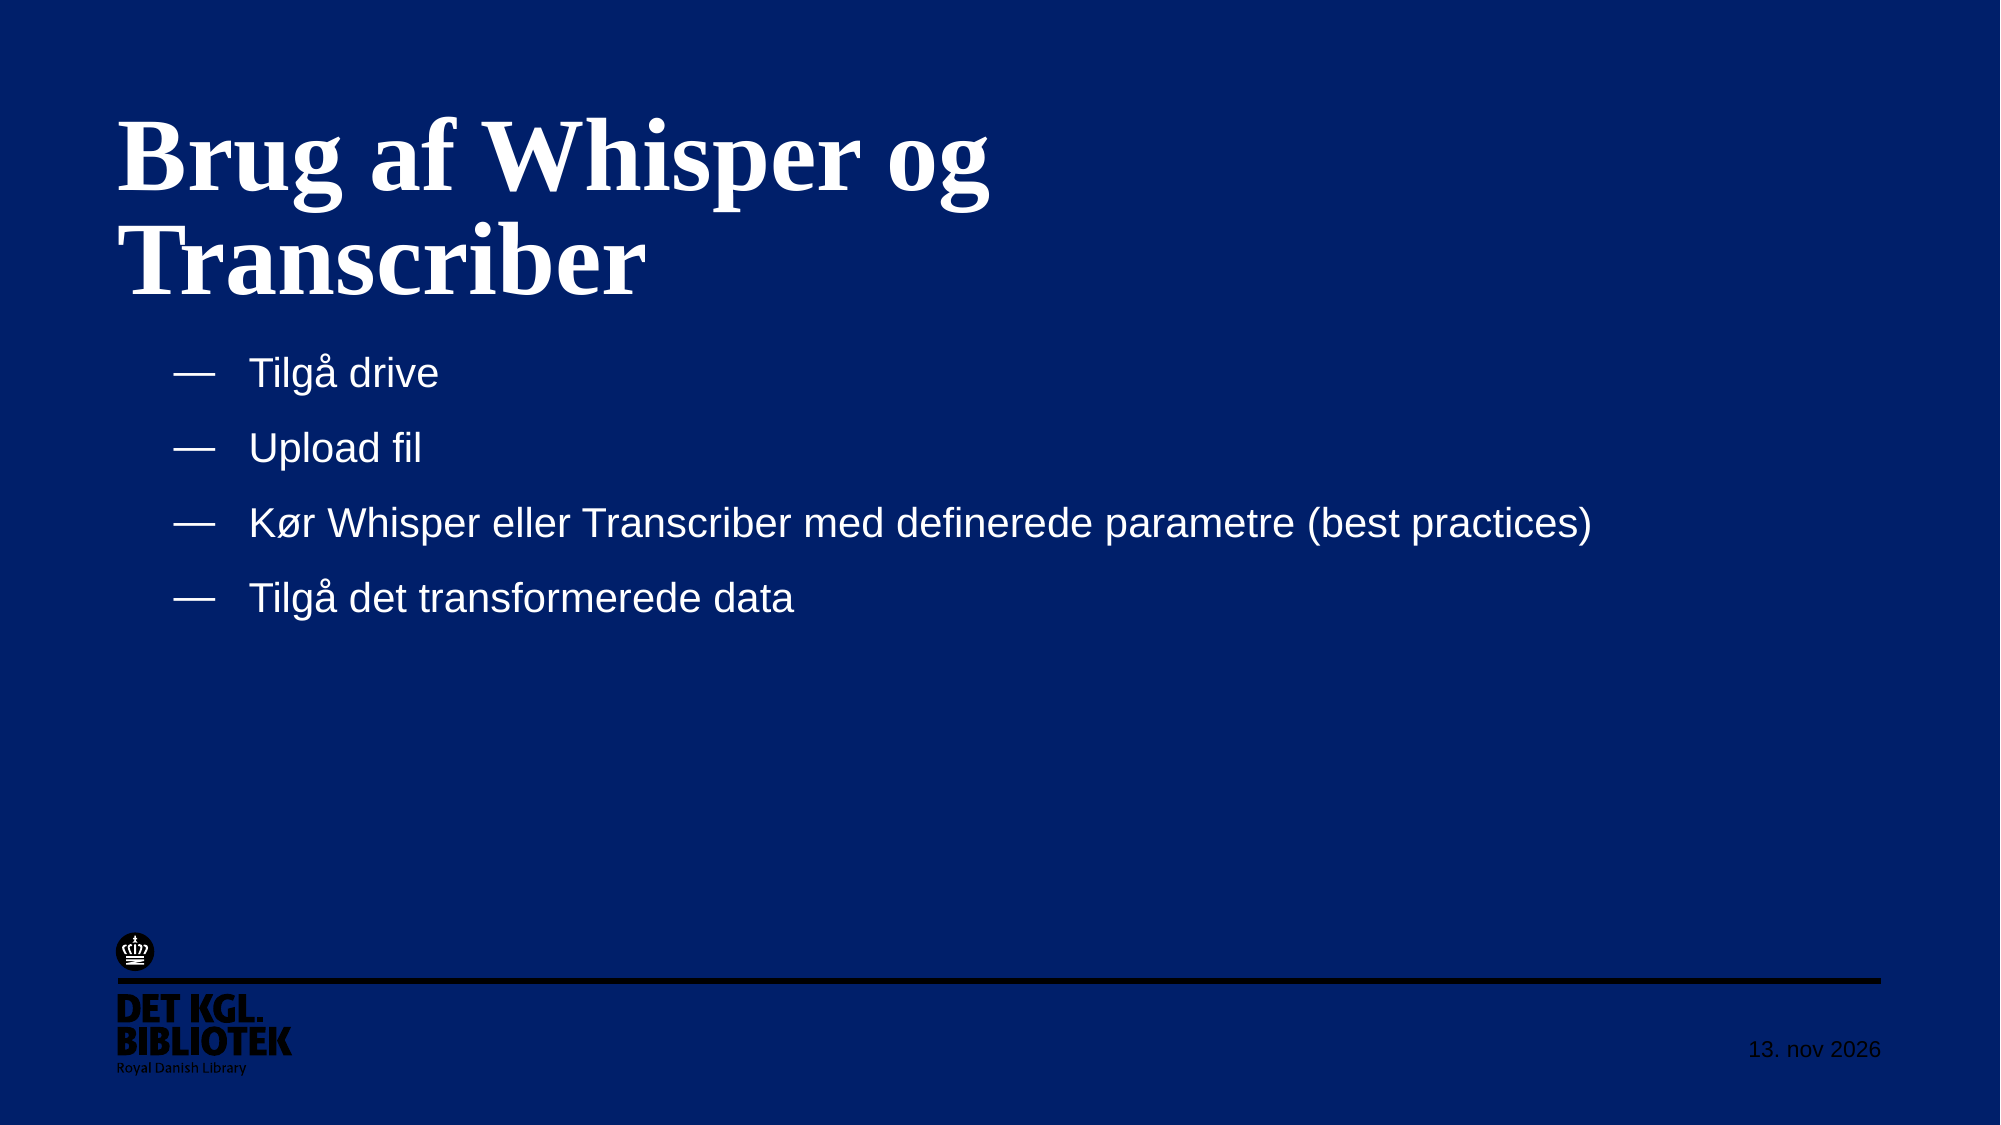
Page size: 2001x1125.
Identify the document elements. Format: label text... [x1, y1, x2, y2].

title Brug af Whisper og Transcriber [117, 107, 1240, 355]
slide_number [1487, 1032, 1882, 1062]
text_box Tilgå drive Upload fil Kør Whisper eller Transcriber med definerede parametre (best practices) Tilgå det transformerede data [173, 320, 1667, 771]
